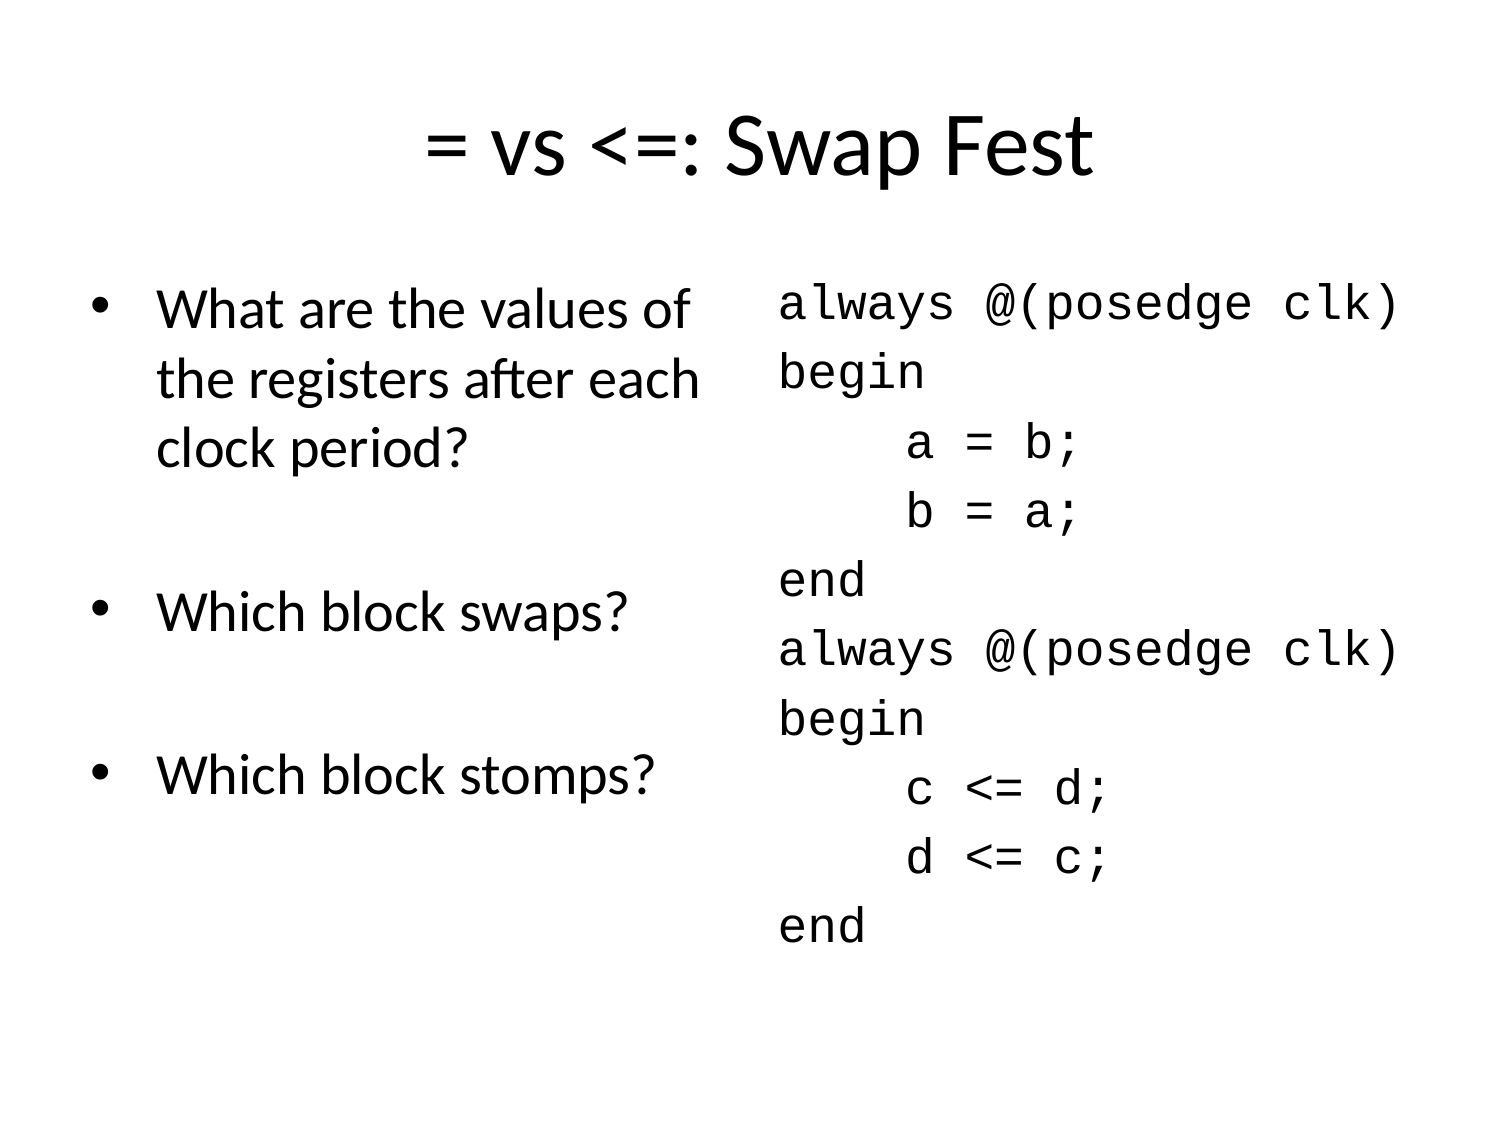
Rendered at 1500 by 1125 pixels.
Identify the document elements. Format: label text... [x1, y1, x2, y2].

title = vs <=: Swap Fest [75, 45, 1425, 233]
list What are the values of the registers after each clock period? Which block swaps? Which block stomps? [75, 262, 738, 1005]
list always @(posedge clk) begin a = b; b = a; end always @(posedge clk) begin c <= d; d <= c; end [762, 262, 1425, 1005]
